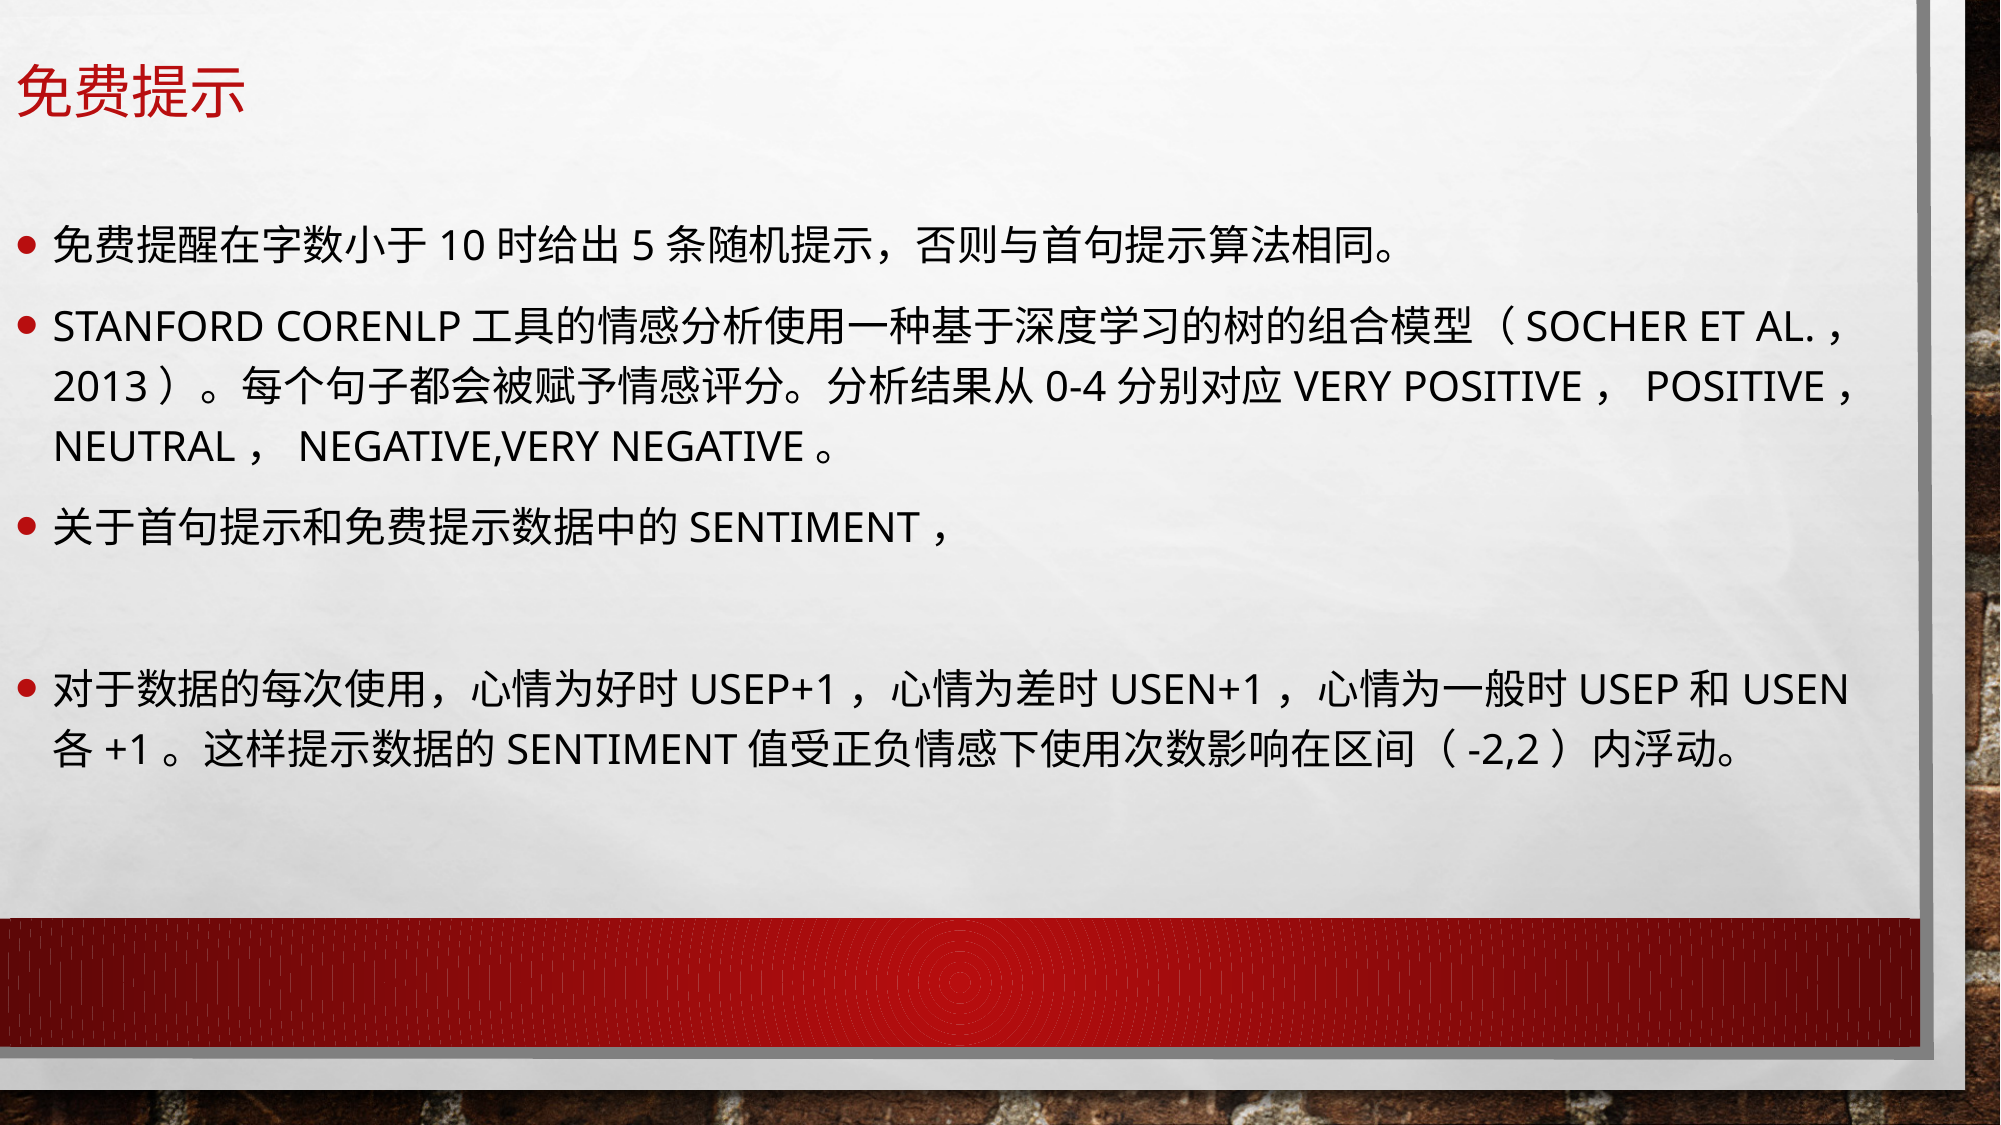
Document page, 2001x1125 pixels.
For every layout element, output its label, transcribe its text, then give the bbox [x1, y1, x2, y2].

text_box 免费提示 [0, 0, 1706, 189]
picture [0, 0, 2000, 1125]
